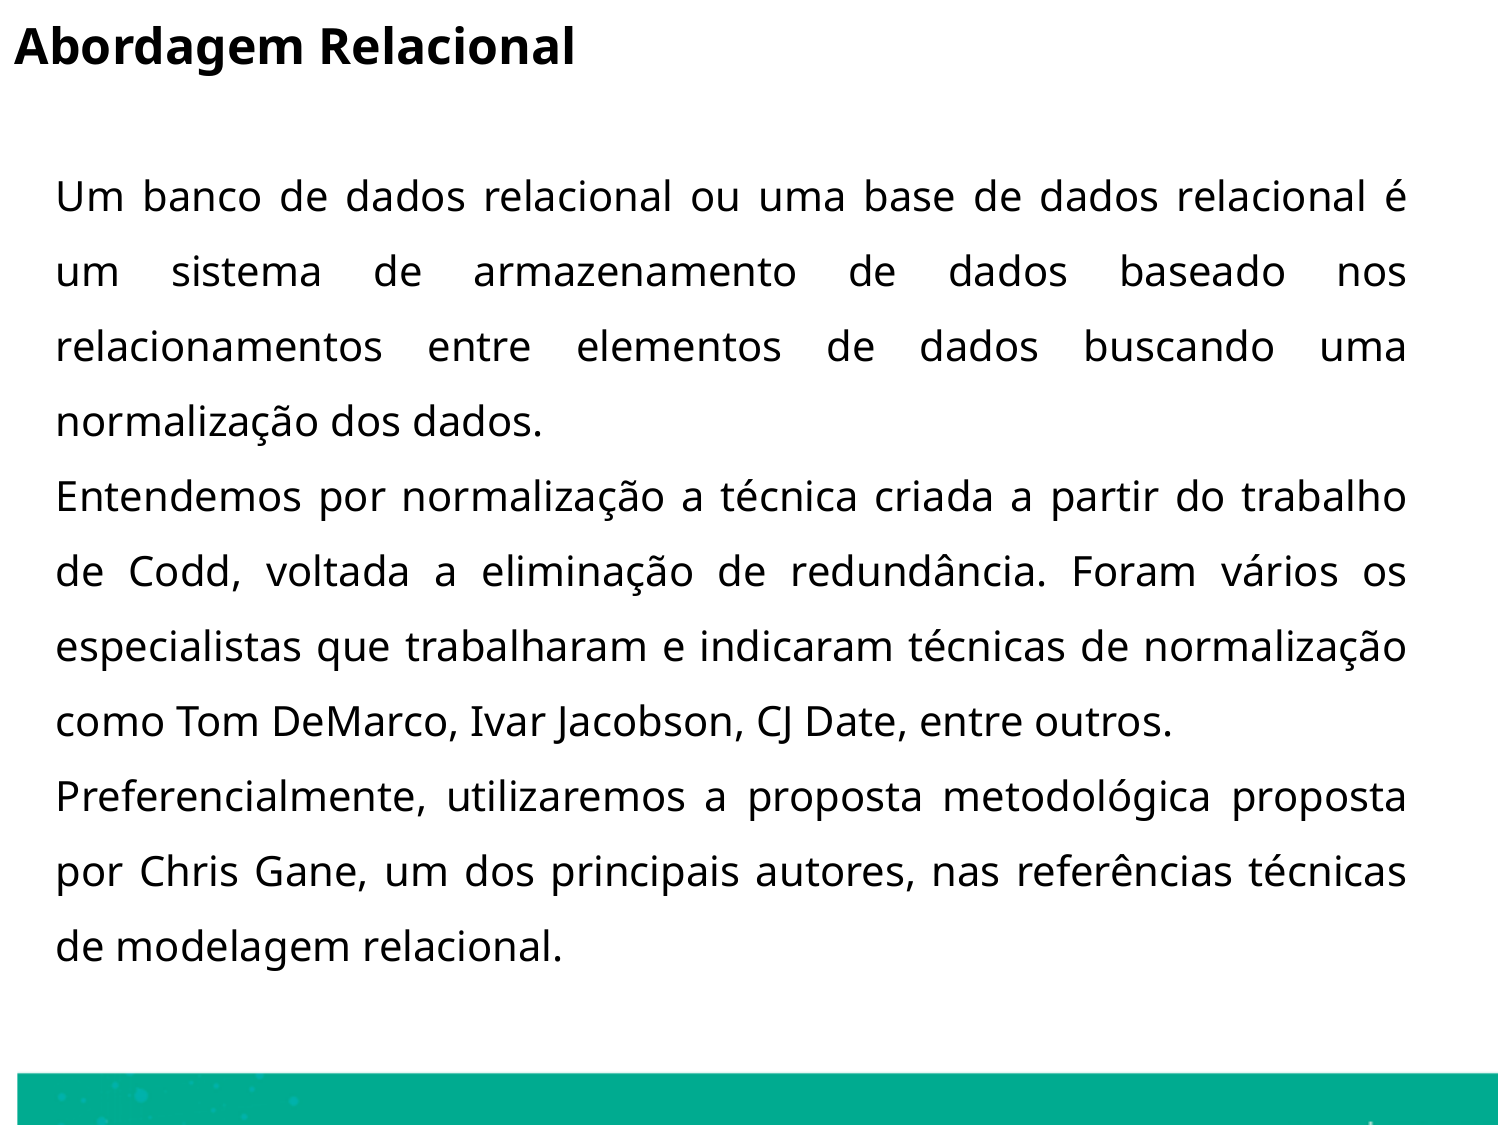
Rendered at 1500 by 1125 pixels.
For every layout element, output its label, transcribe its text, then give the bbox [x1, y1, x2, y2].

picture [2, 0, 1498, 1125]
text_box Um banco de dados relacional ou uma base de dados relacional é um sistema de armazenamento de dados baseado nos relacionamentos entre elementos de dados buscando uma normalização dos dados. Entendemos por normalização a técnica criada a partir do trabalho de Codd, voltada a eliminação de redundância. Foram vários os especialistas que trabalharam e indicaram técnicas de normalização como Tom DeMarco, Ivar Jacobson, CJ Date, entre outros. Preferencialmente, utilizaremos a proposta metodológica proposta por Chris Gane, um dos principais autores, nas referências técnicas de modelagem relacional. [41, 137, 1424, 977]
text_box Abordagem Relacional [0, 7, 1347, 135]
